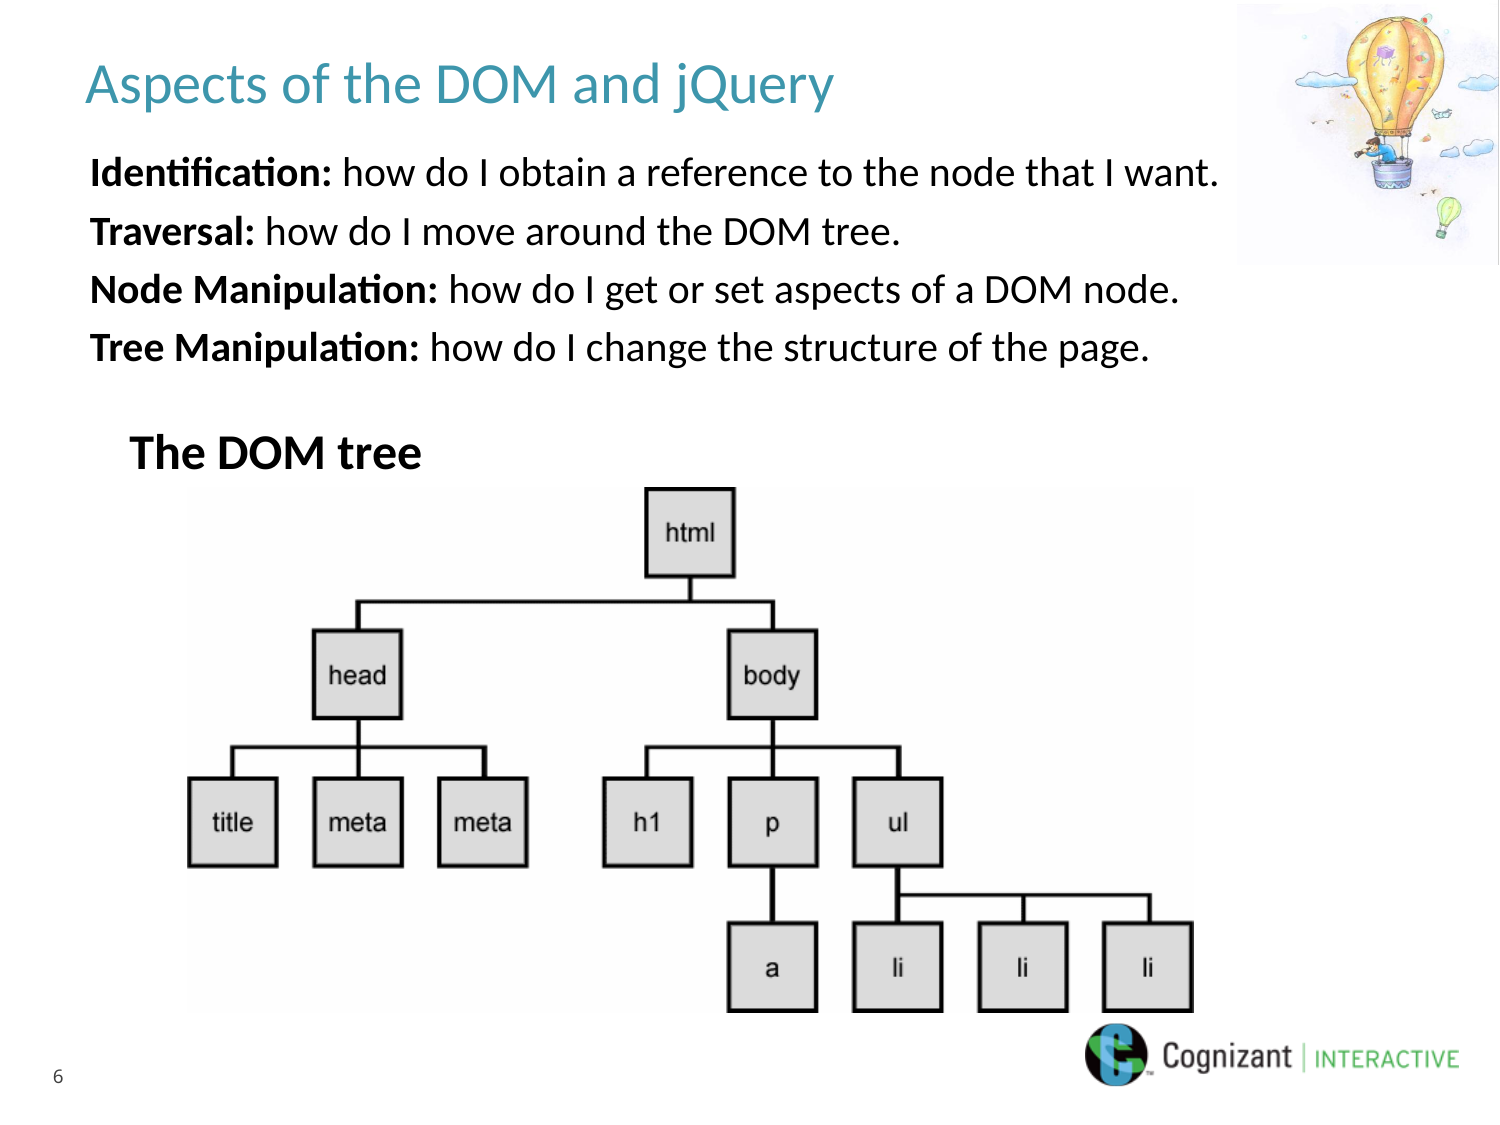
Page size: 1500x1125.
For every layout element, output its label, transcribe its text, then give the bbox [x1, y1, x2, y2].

picture [187, 487, 1194, 1013]
text_box Identification: how do I obtain a reference to the node that I want. Traversal: how do I move around the DOM tree. Node Manipulation: how do I get or set aspects of a DOM node. Tree Manipulation: how do I change the structure of the page. [74, 137, 1305, 400]
title Aspects of the DOM and jQuery [70, 37, 1275, 119]
text_box The DOM tree [114, 412, 438, 488]
slide_number 6 [38, 1062, 78, 1099]
picture [1237, 0, 1499, 265]
picture [1085, 1022, 1459, 1088]
